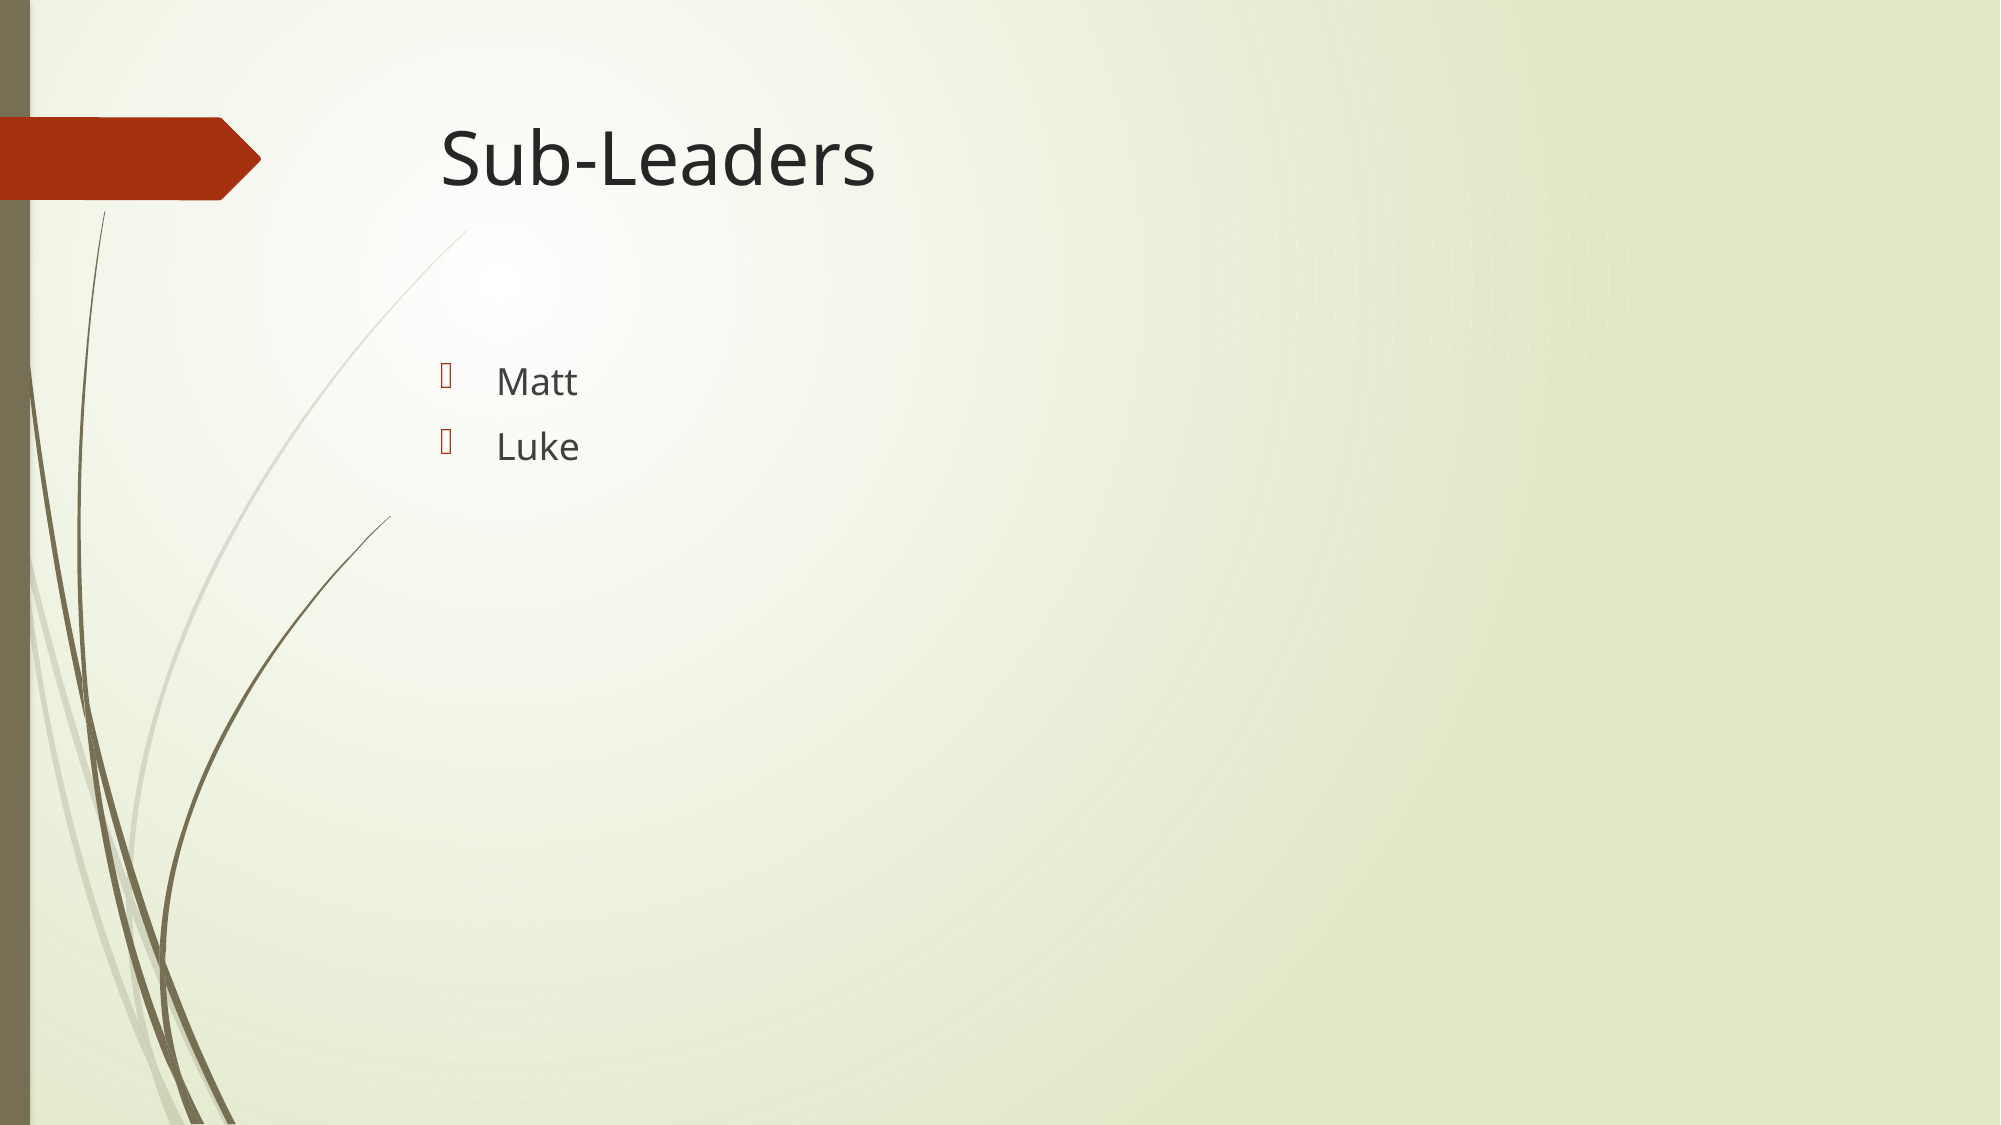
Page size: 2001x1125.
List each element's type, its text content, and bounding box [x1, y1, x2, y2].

list Matt Luke [424, 350, 1888, 970]
title Sub-Leaders [425, 102, 1888, 313]
